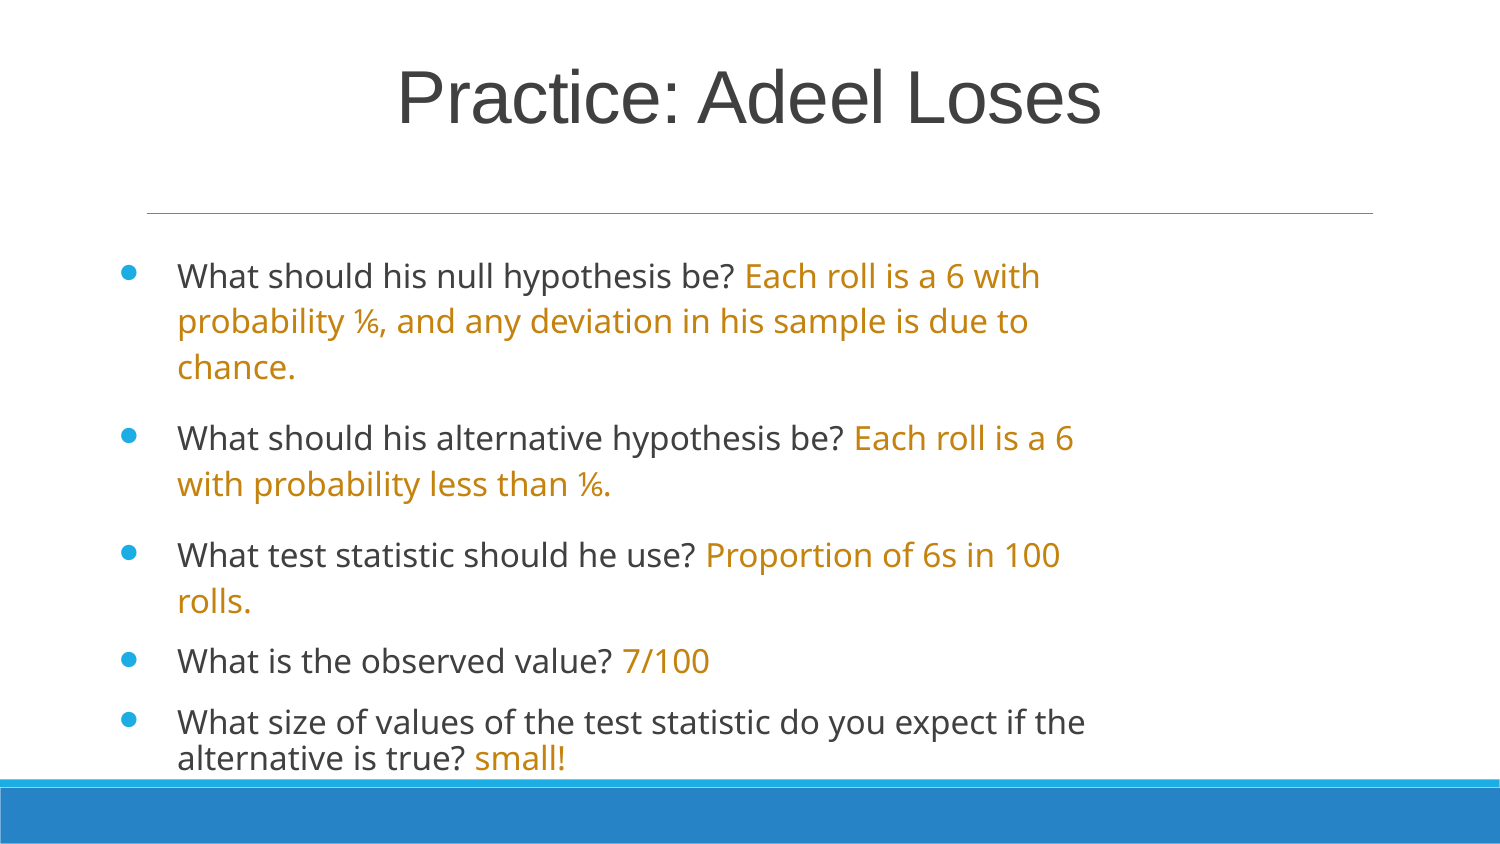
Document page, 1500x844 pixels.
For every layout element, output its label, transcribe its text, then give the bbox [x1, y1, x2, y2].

title Practice: Adeel Loses [0, 33, 1500, 145]
list What should his null hypothesis be? Each roll is a 6 with probability ⅙, and any deviation in his sample is due to chance. What should his alternative hypothesis be? Each roll is a 6 with probability less than ⅙. What test statistic should he use? Proportion of 6s in 100 rolls. What is the observed value? 7/100 What size of values of the test statistic do you expect if the alternative is true? small! [87, 233, 1112, 643]
